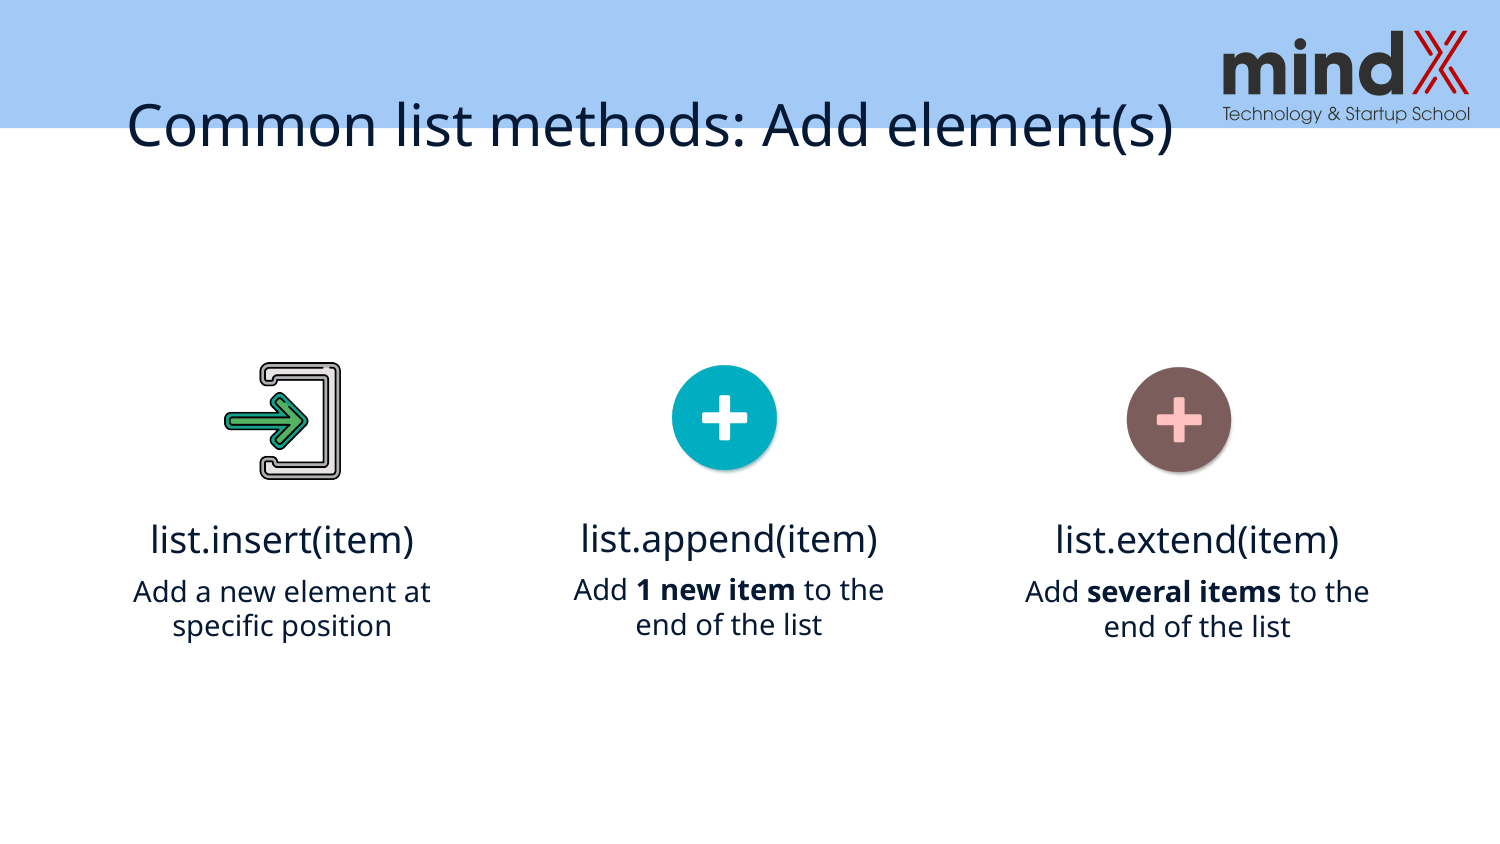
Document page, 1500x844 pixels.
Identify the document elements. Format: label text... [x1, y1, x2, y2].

text_box list.insert(item) [91, 501, 473, 557]
text_box Add a new element at specific position [91, 557, 473, 647]
picture [223, 362, 341, 480]
title Common list methods: Add element(s) [111, 72, 1271, 167]
picture [1064, 359, 1302, 484]
picture [610, 358, 848, 482]
title list.append(item) [538, 499, 920, 556]
text_box Add several items to the end of the list [1007, 557, 1388, 647]
subtitle Add 1 new item to the end of the list [538, 556, 920, 645]
text_box list.extend(item) [1007, 501, 1388, 557]
picture [1212, 22, 1481, 127]
